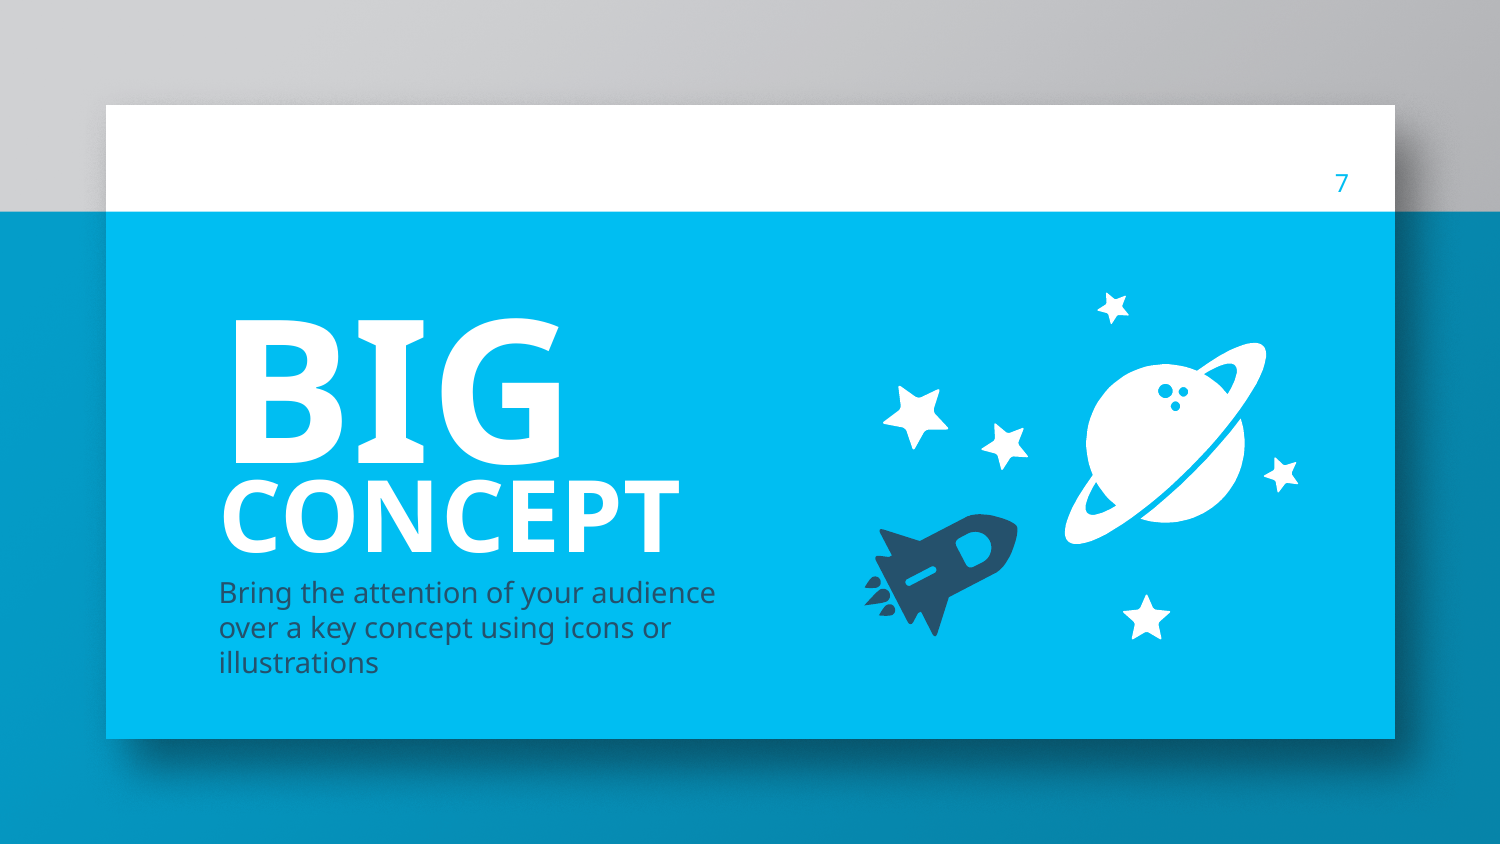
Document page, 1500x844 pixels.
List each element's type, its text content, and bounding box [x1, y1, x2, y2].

text_box [1123, 594, 1171, 640]
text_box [1064, 342, 1267, 545]
picture [442, 319, 557, 404]
picture [0, 0, 1500, 211]
picture [237, 321, 338, 404]
text_box [981, 423, 1028, 470]
text_box [1271, 457, 1299, 493]
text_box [870, 500, 1005, 635]
title CONCEPT [203, 519, 744, 559]
subtitle Bring the attention of your audience over a key concept using icons or illustrations [203, 559, 744, 689]
title BIG [203, 404, 744, 519]
text_box [1097, 292, 1129, 325]
slide_number ‹#› [1273, 106, 1364, 217]
picture [503, 383, 558, 404]
text_box [883, 385, 949, 450]
picture [359, 321, 423, 404]
